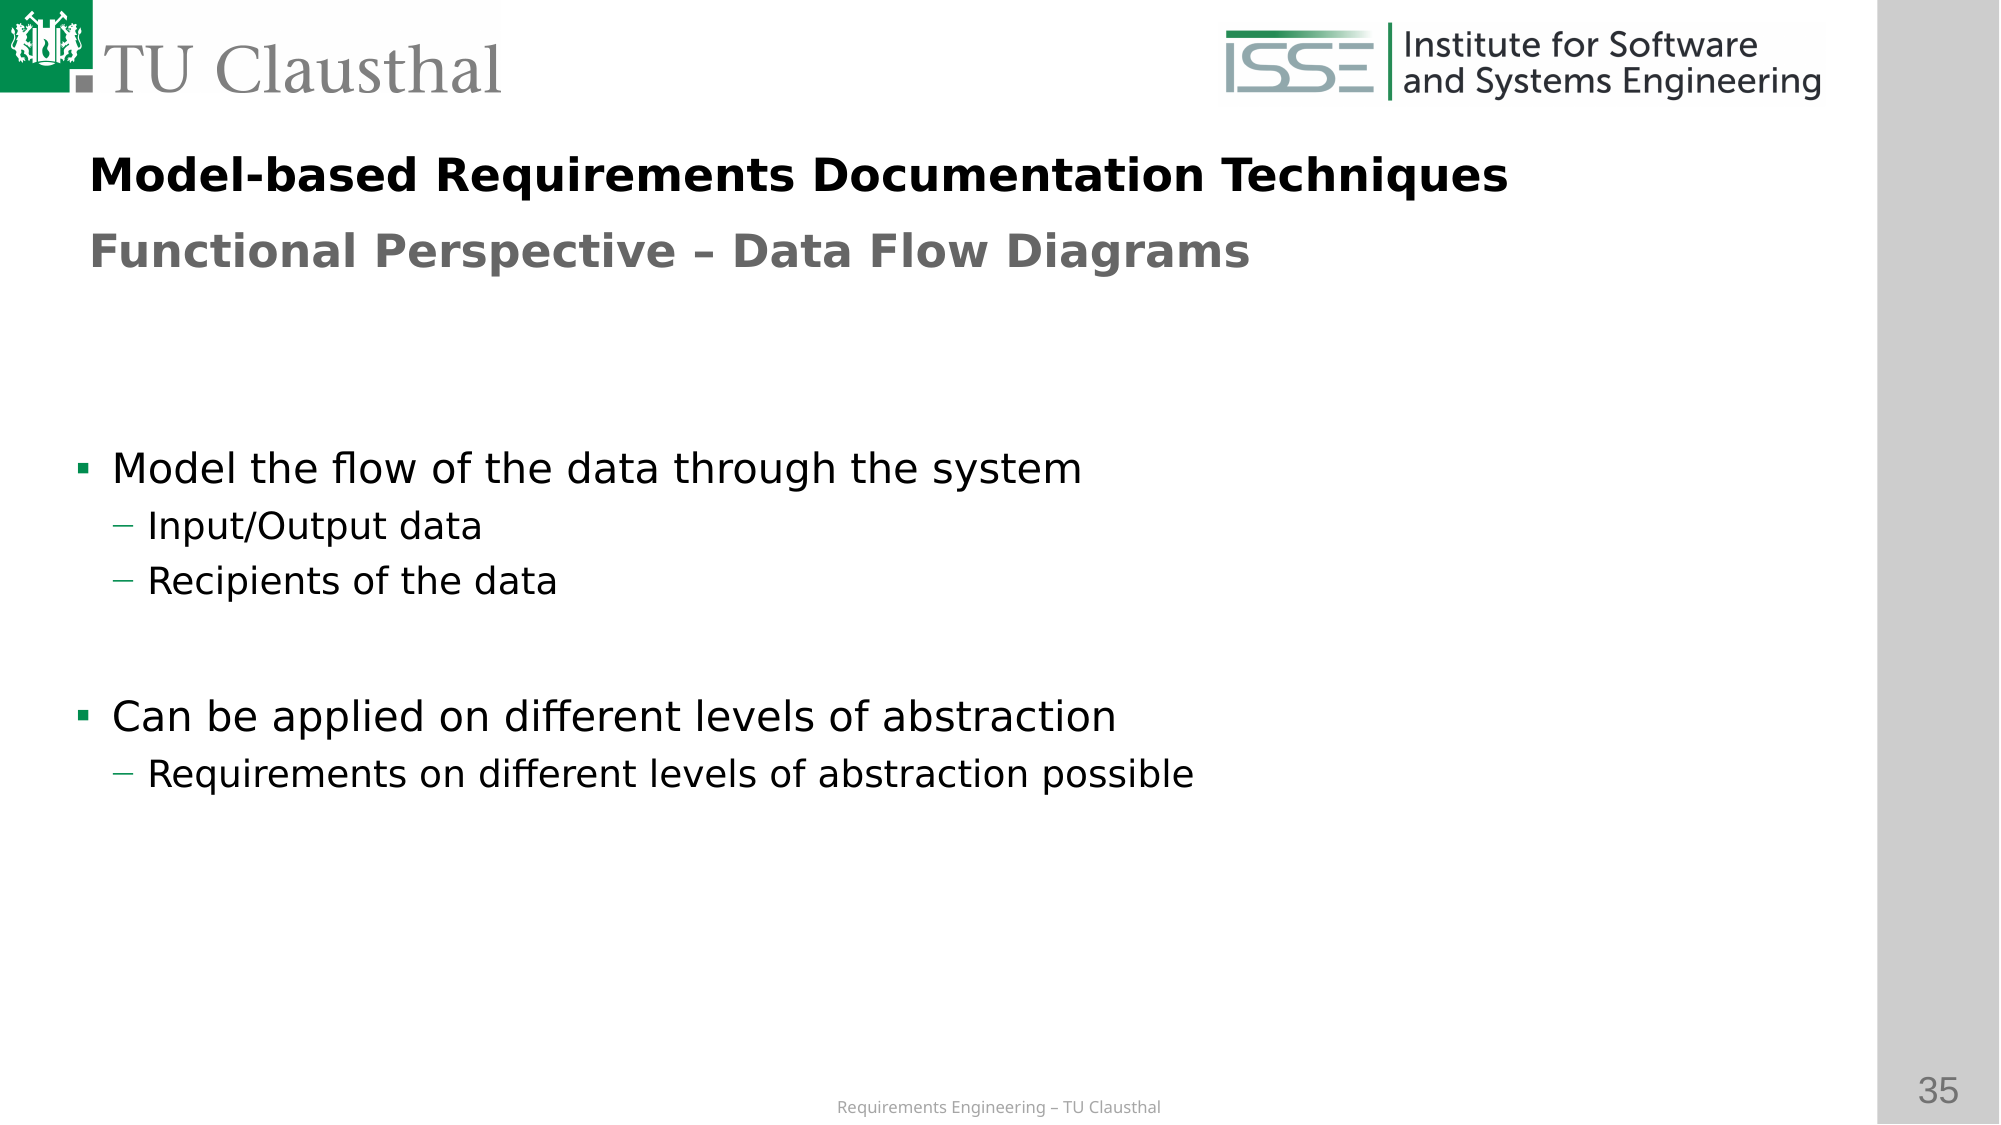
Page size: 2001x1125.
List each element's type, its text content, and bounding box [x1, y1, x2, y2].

text_box Functional Perspective – Data Flow Diagrams [89, 207, 1789, 290]
picture [1218, 22, 1826, 107]
text_box Model-based Requirements Documentation Techniques [89, 118, 1789, 201]
list Model the flow of the data through the system Input/Output data Recipients of the data Can be applied on different levels of abstraction Requirements on different levels of abstraction possible [76, 219, 1837, 1017]
picture [0, 0, 501, 93]
